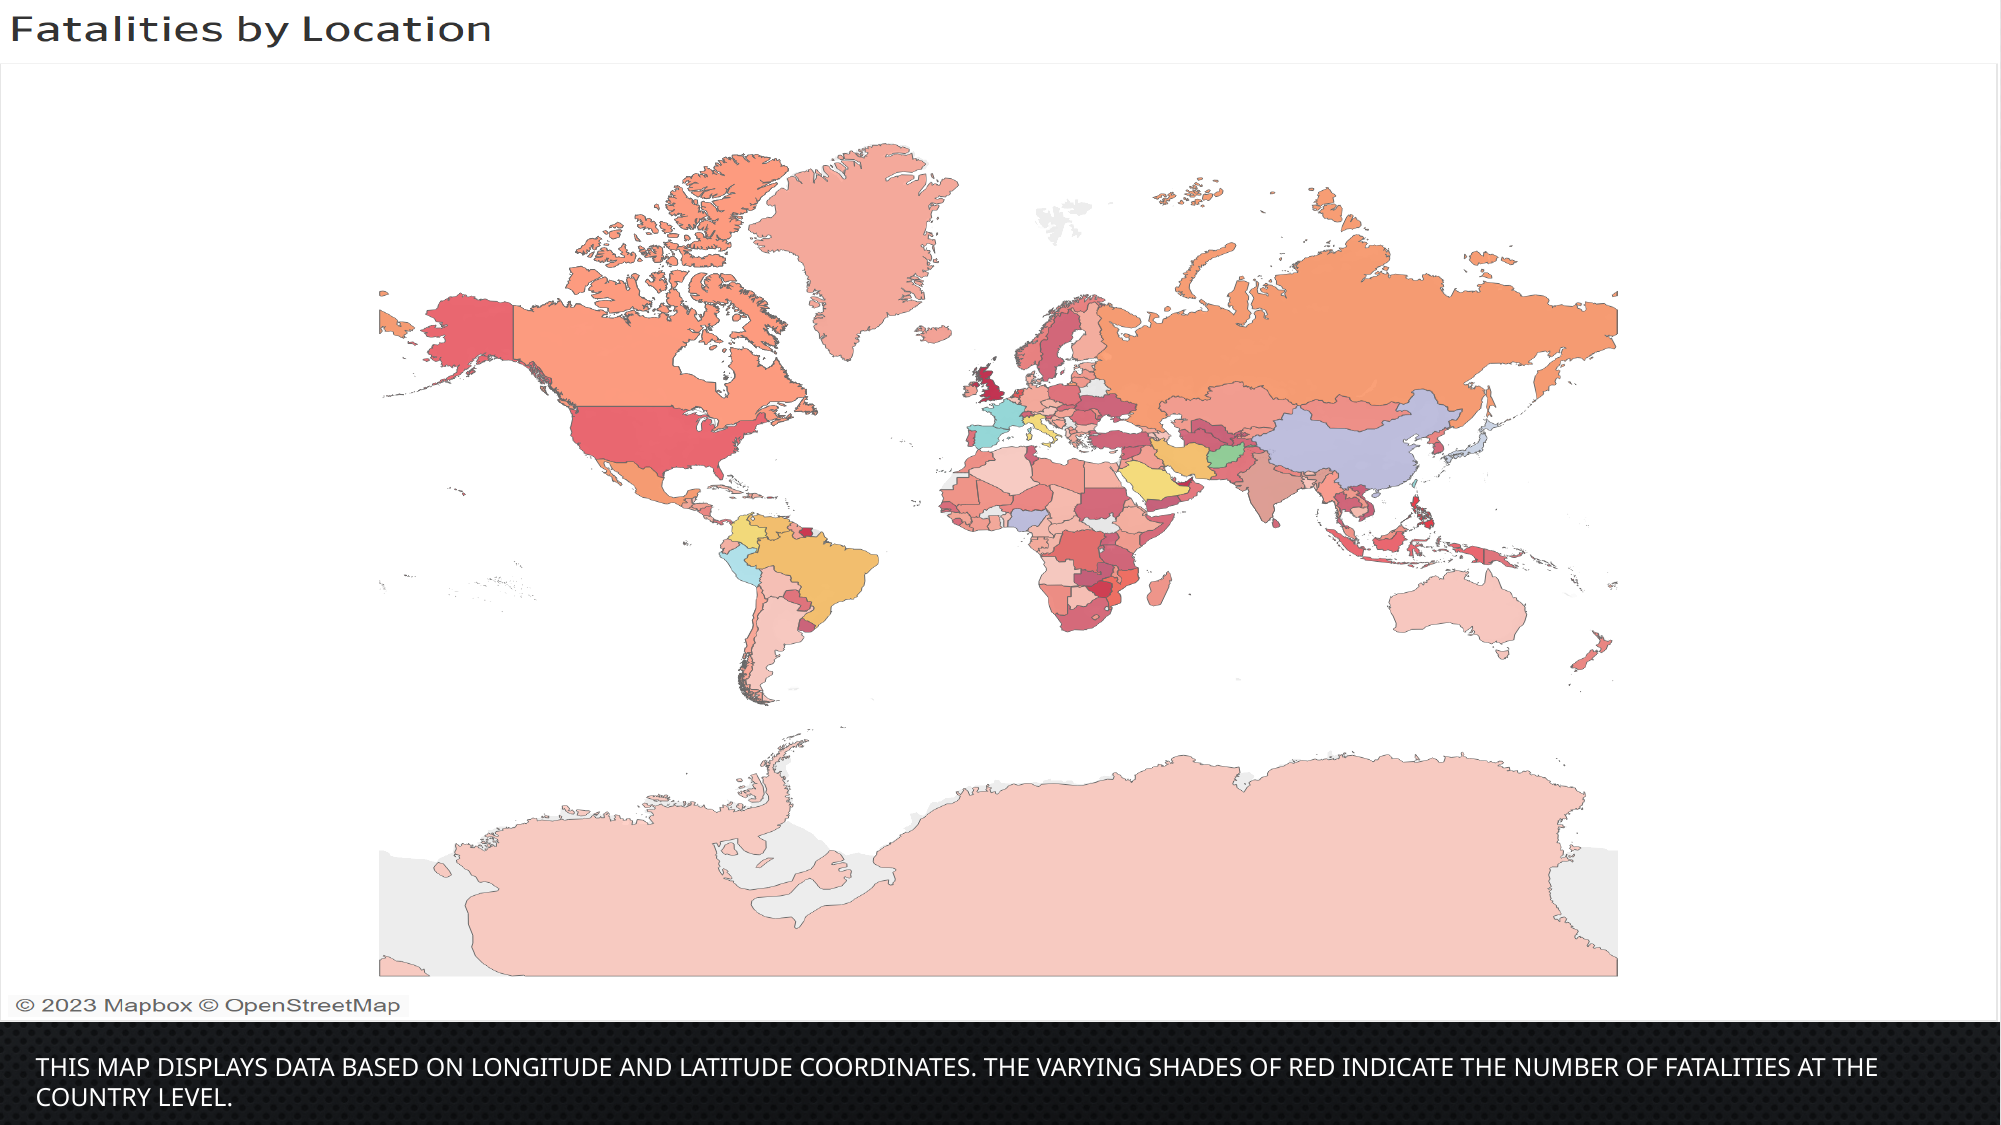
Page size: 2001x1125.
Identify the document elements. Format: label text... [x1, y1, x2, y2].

picture [0, 0, 2000, 1023]
text_box This map displays data based on longitude and latitude coordinates. The varying shades of red indicate the number of fatalities at the country level. [20, 1043, 2000, 1119]
